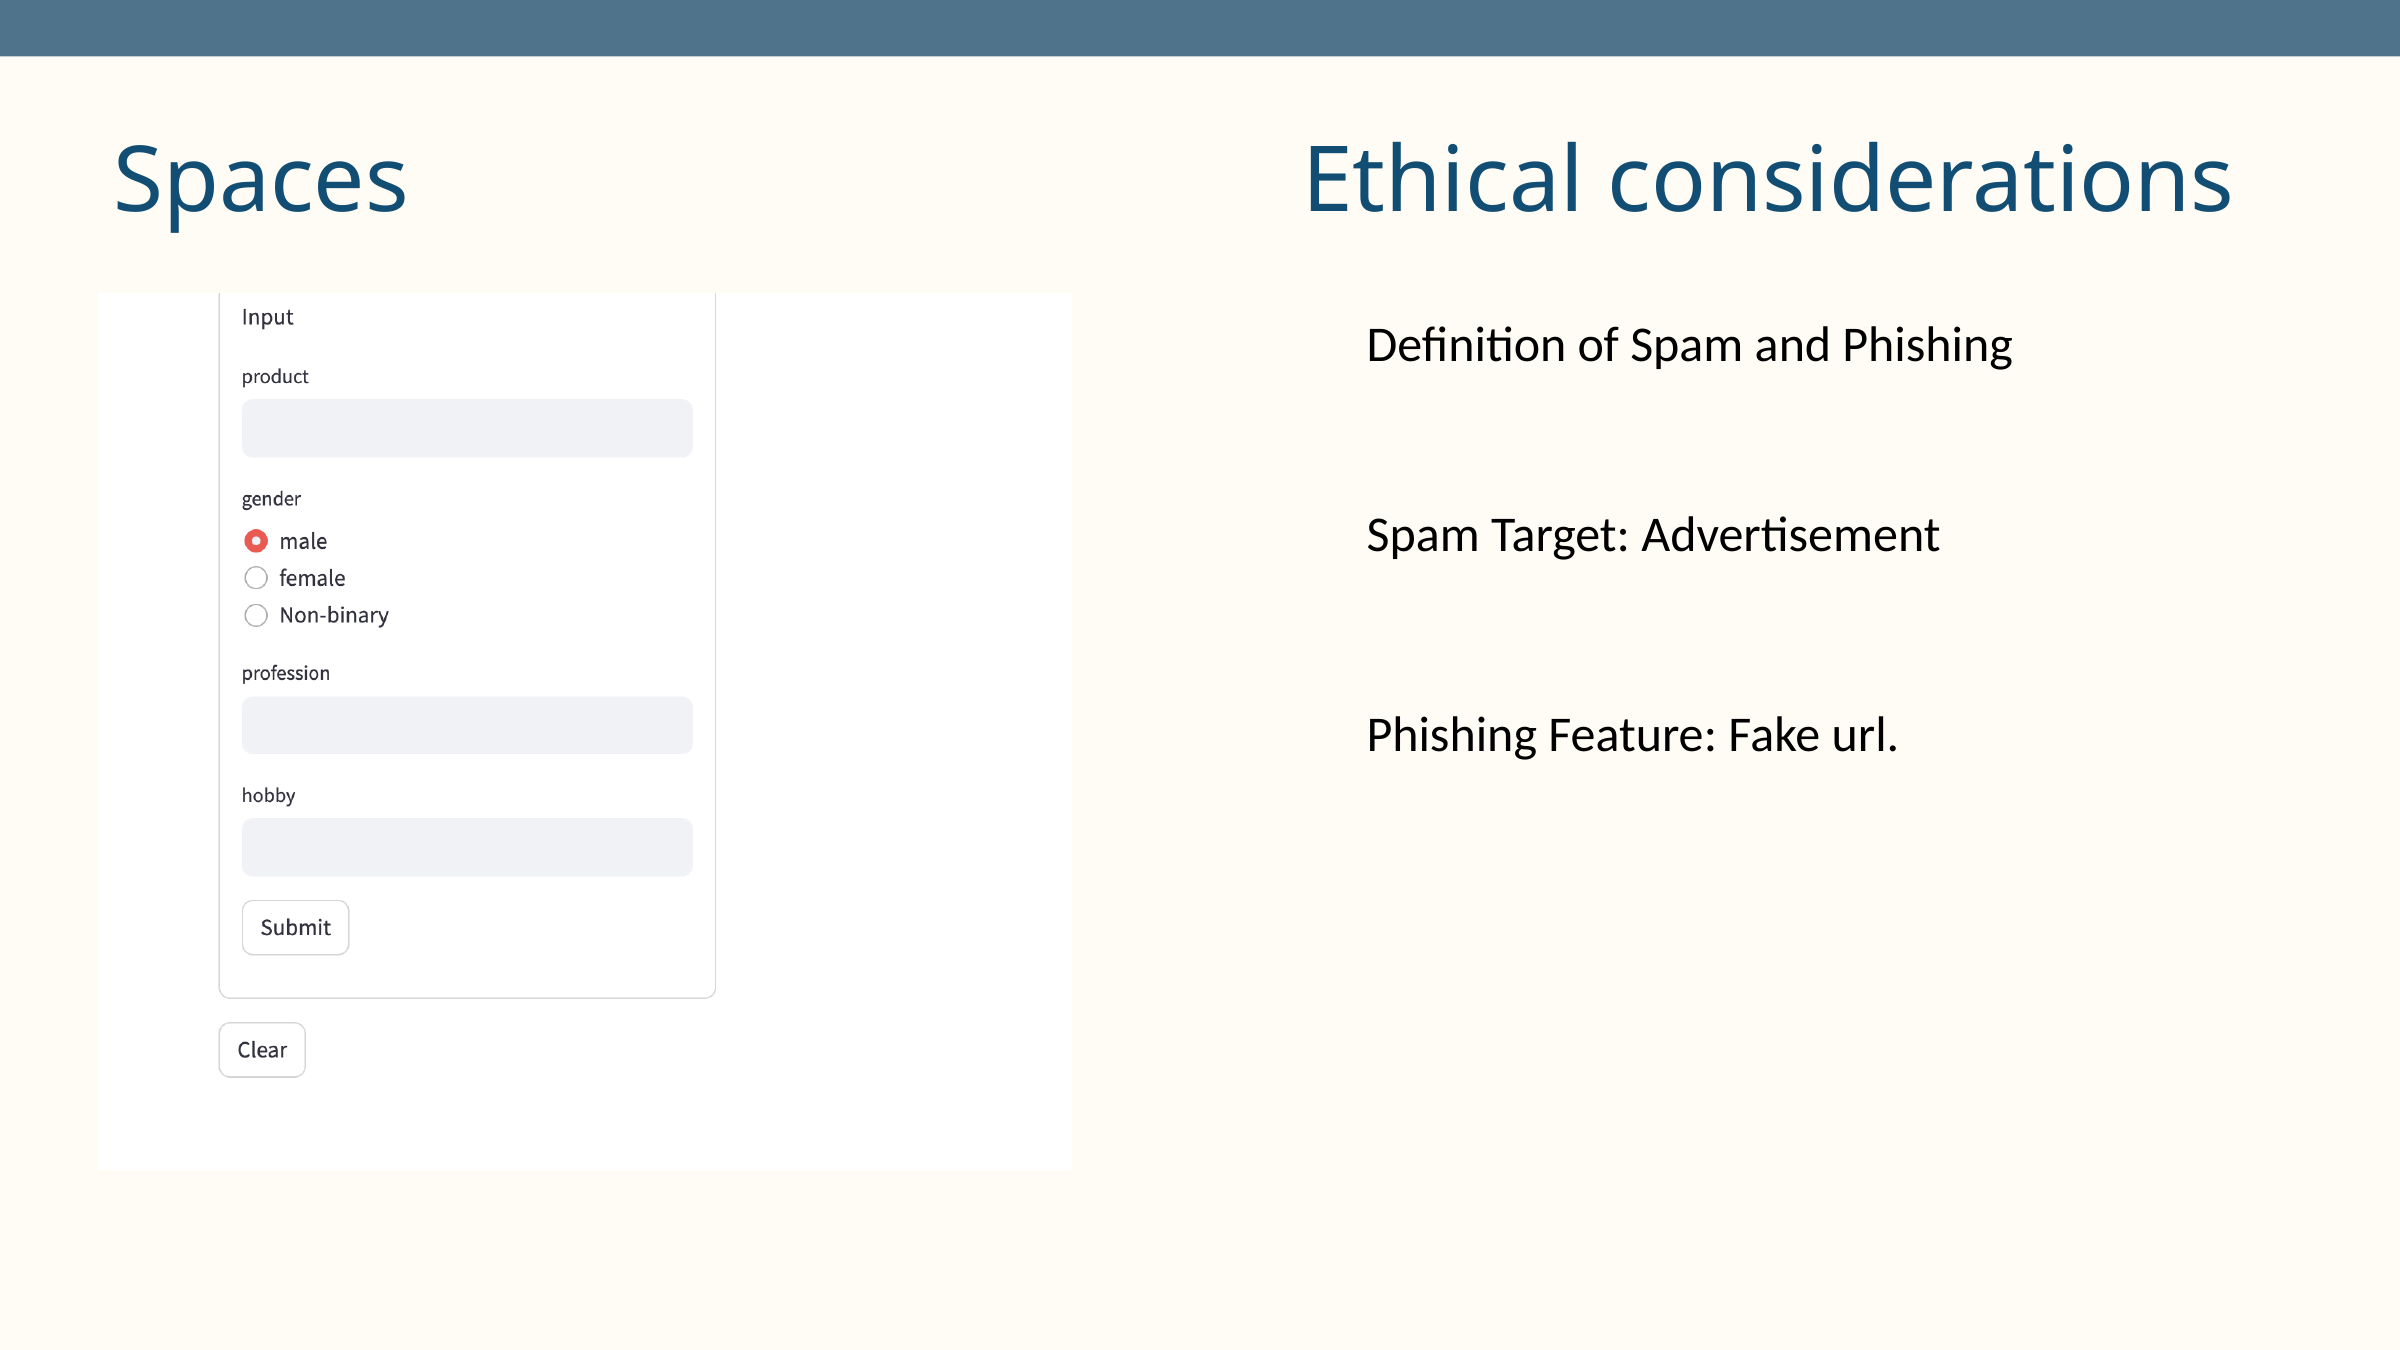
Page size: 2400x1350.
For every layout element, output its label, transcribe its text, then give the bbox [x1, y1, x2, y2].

text_box Phishing Feature: Fake url. [1351, 693, 2048, 769]
text_box Ethical considerations [1287, 108, 2400, 223]
text_box [0, 0, 2400, 56]
picture [98, 293, 1072, 1170]
text_box Spam Target: Advertisement [1351, 494, 2048, 570]
text_box [0, 56, 2400, 1350]
text_box Definition of Spam and Phishing [1351, 303, 2048, 379]
text_box Spaces [98, 108, 1287, 223]
